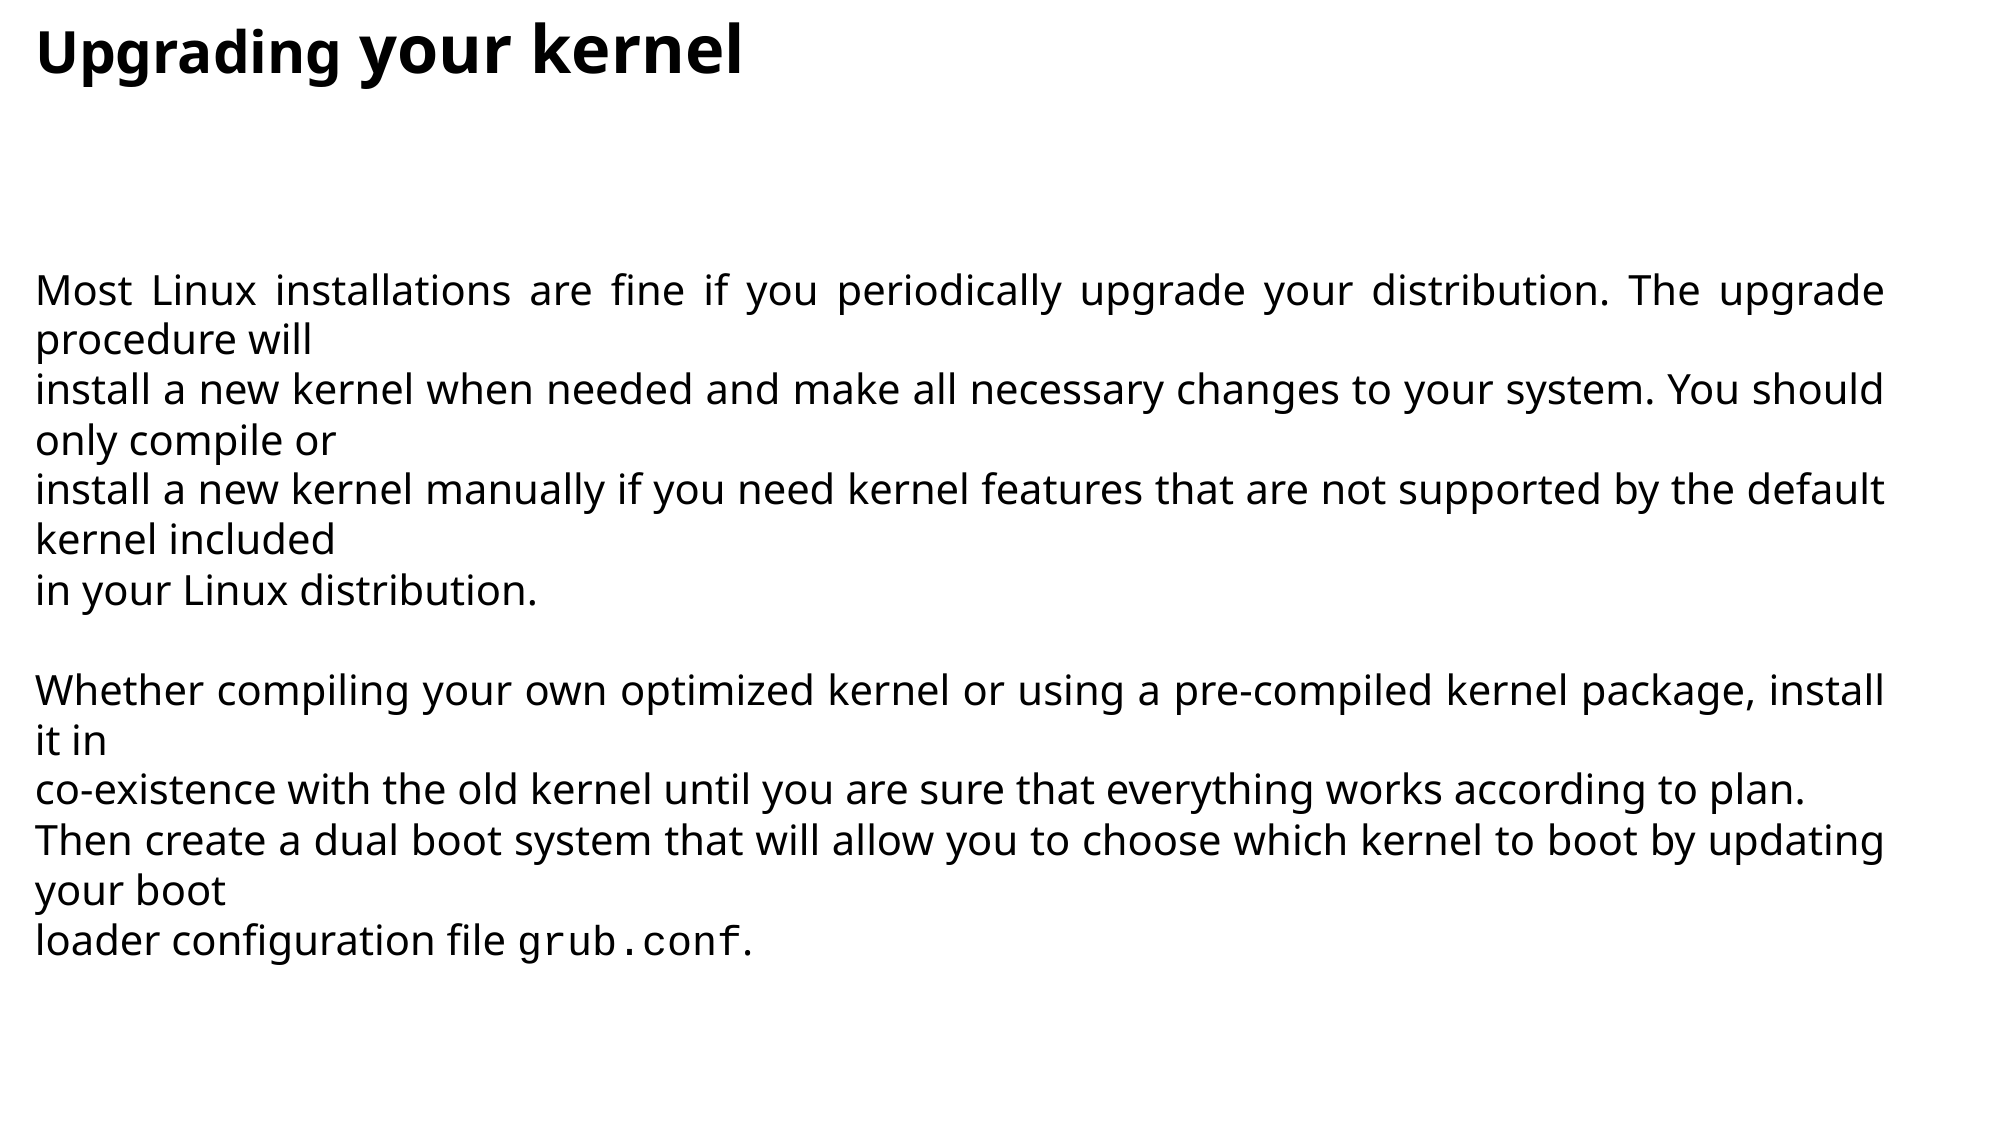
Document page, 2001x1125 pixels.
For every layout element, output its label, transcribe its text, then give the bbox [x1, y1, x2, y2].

text_box Most Linux installations are fine if you periodically upgrade your distribution. The upgrade procedure will install a new kernel when needed and make all necessary changes to your system. You should only compile or install a new kernel manually if you need kernel features that are not supported by the default kernel included in your Linux distribution. Whether compiling your own optimized kernel or using a pre-compiled kernel package, install it in co-existence with the old kernel until you are sure that everything works according to plan. Then create a dual boot system that will allow you to choose which kernel to boot by updating your boot loader configuration file grub.conf. [20, 255, 1901, 971]
text_box Upgrading your kernel [20, 0, 1954, 95]
